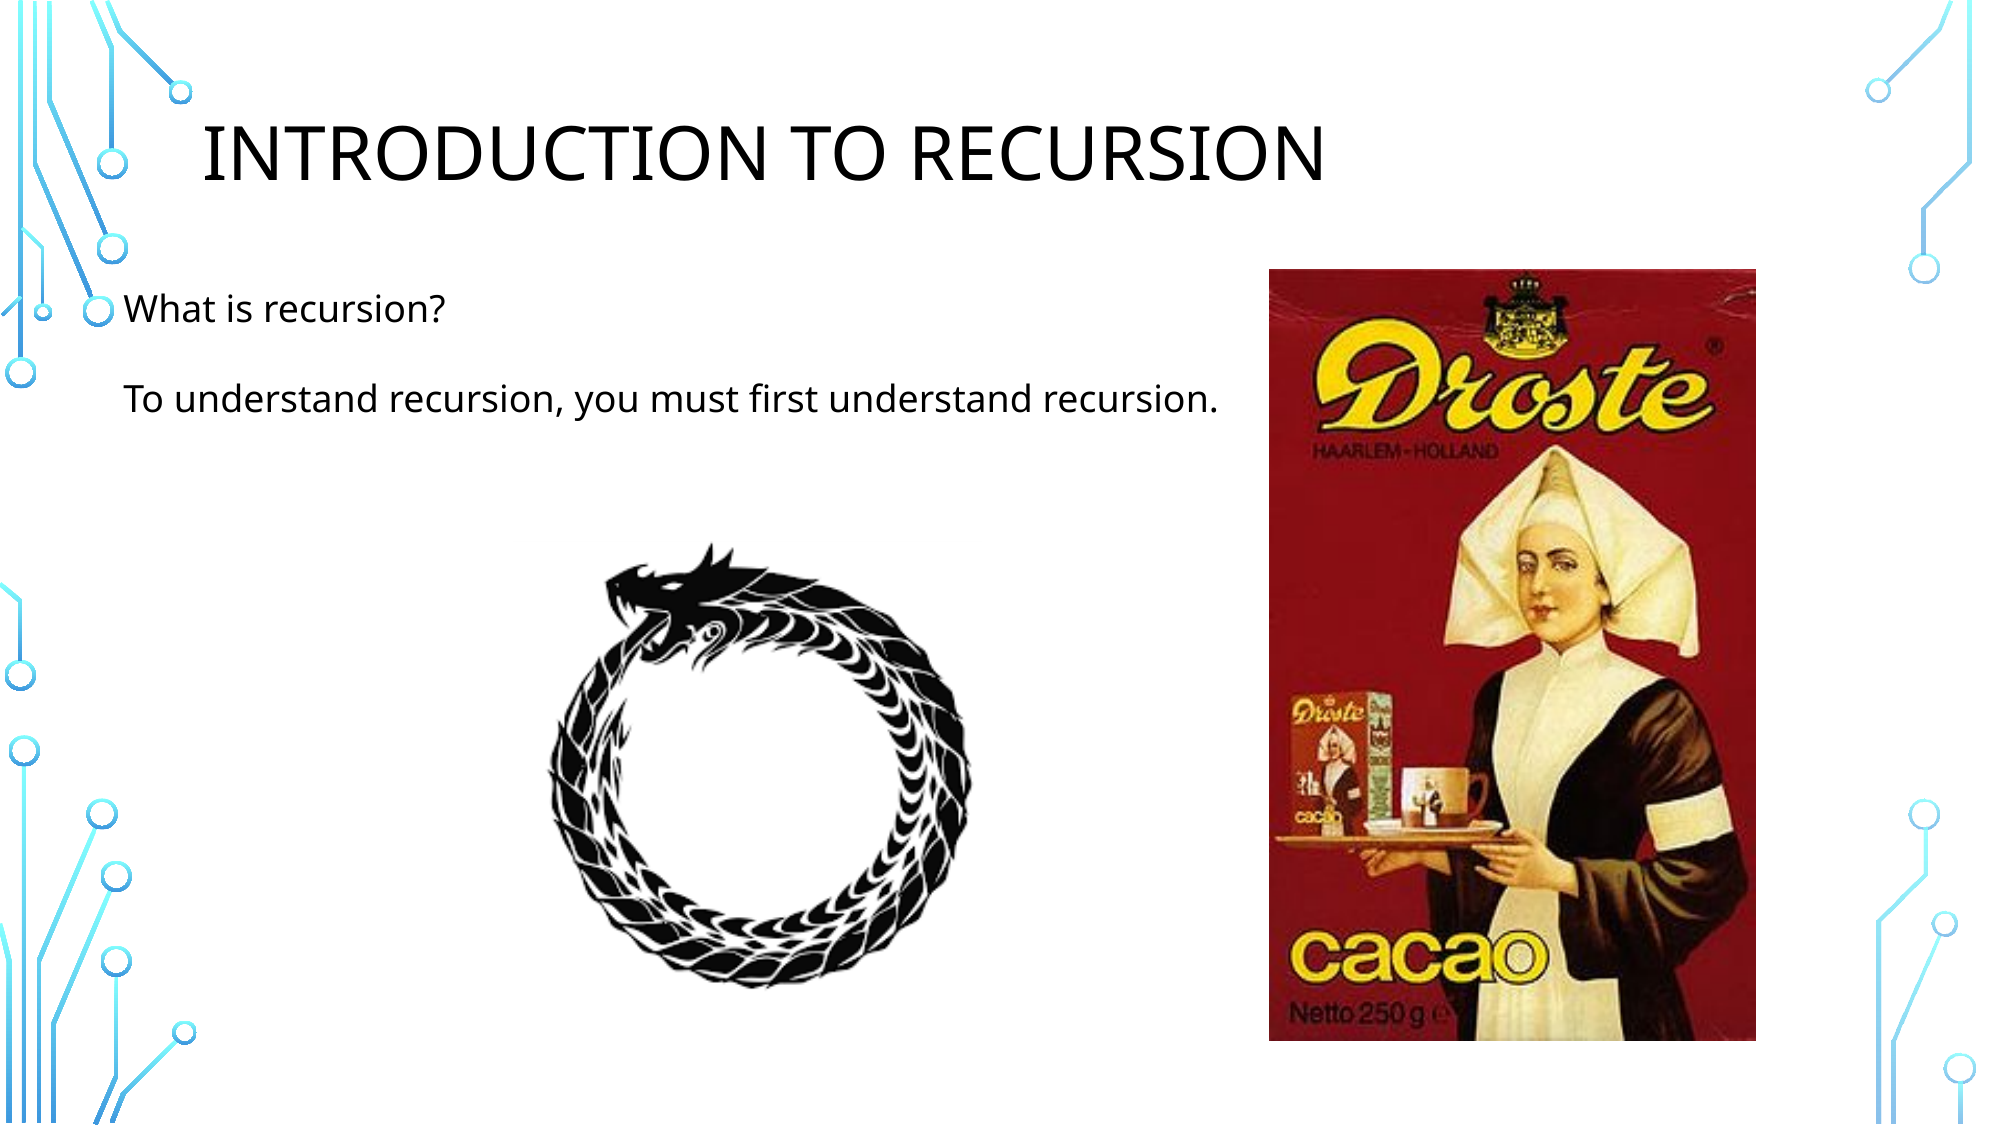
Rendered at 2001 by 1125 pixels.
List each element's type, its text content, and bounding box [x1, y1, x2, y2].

text_box What is recursion? To understand recursion, you must first understand recursion. [108, 277, 1863, 1111]
picture [1269, 269, 1756, 1041]
picture [512, 540, 982, 1010]
title Introduction to Recursion [187, 35, 1813, 277]
